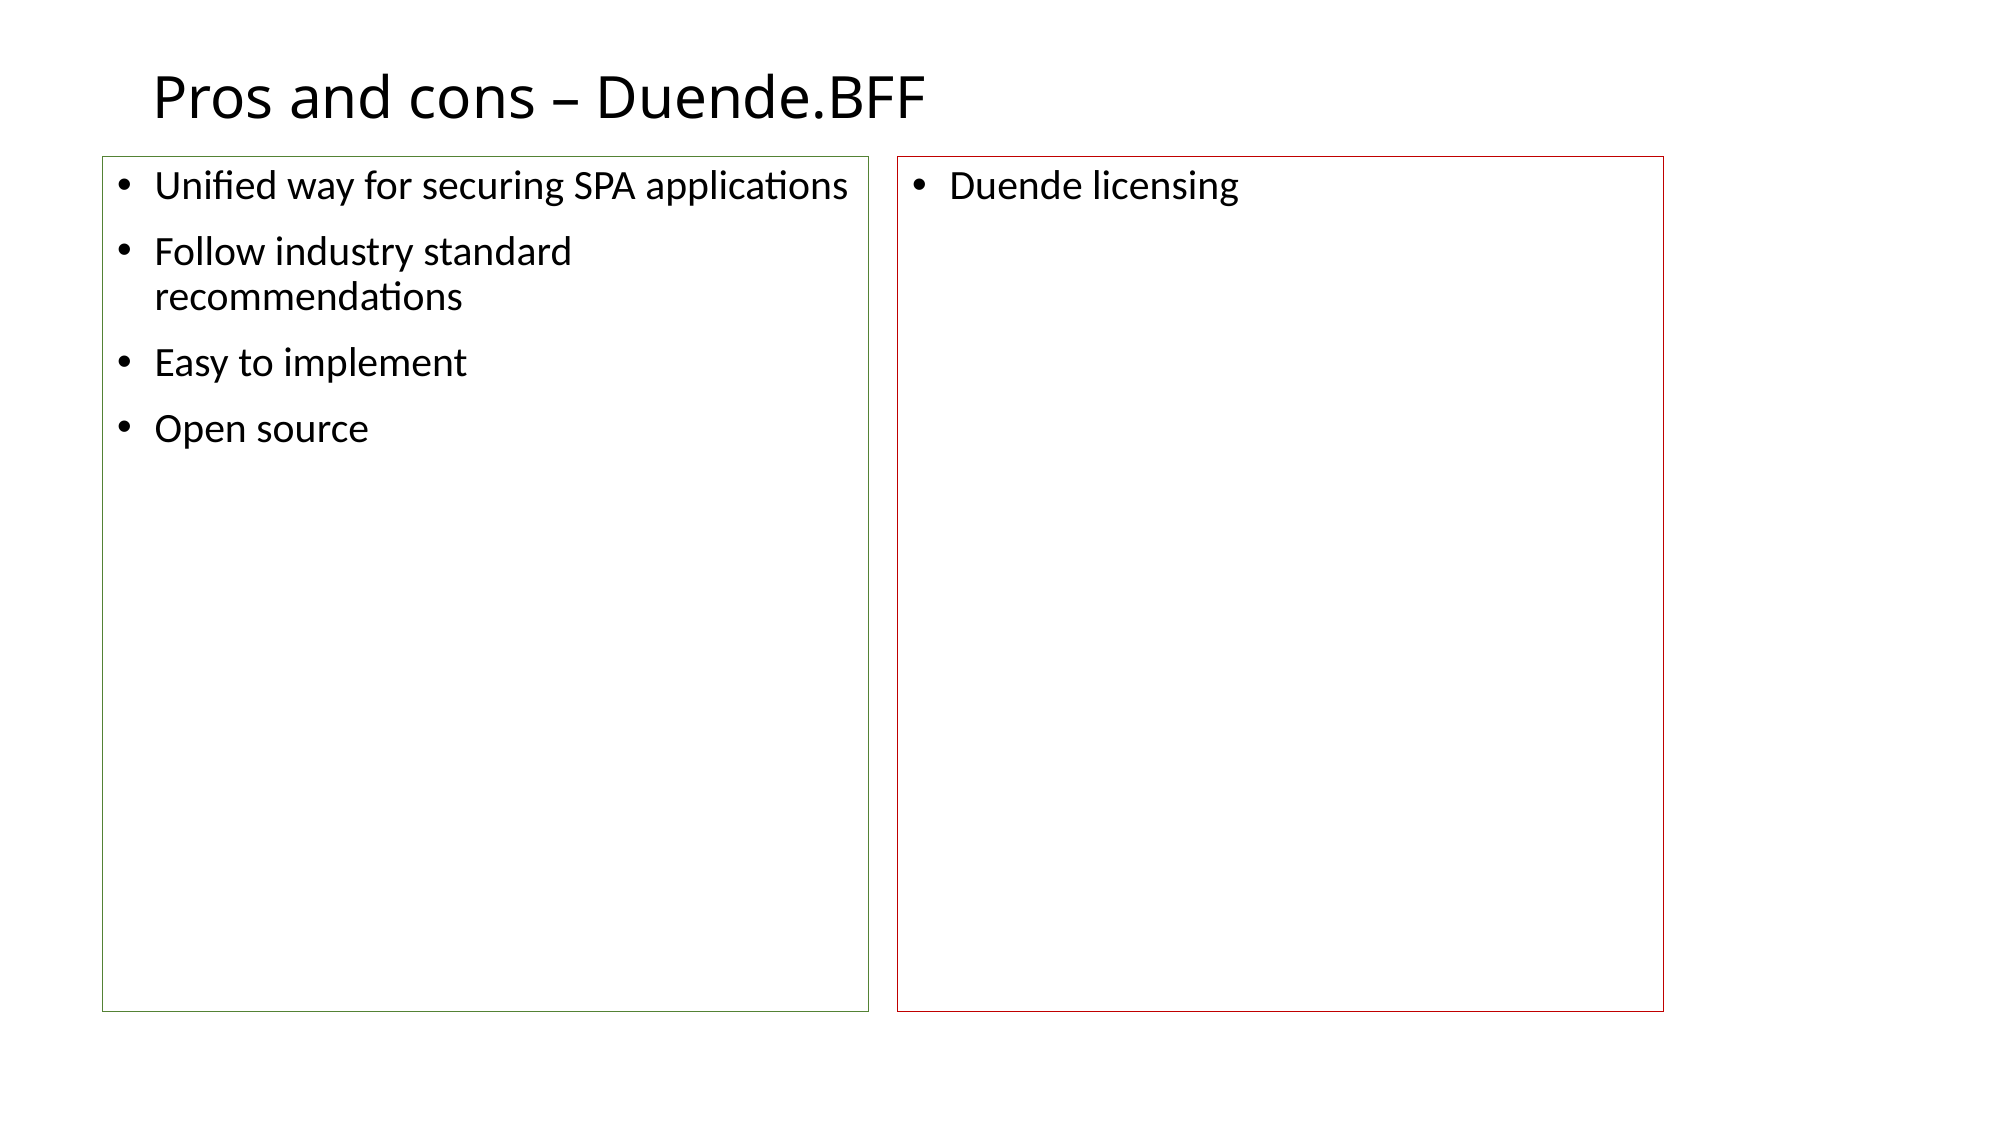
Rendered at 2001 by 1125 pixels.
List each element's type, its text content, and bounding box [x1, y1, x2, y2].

text_box Duende licensing [897, 156, 1664, 1012]
list Unified way for securing SPA applications Follow industry standard recommendations Easy to implement Open source [102, 156, 869, 1012]
title Pros and cons – Duende.BFF [137, 59, 1863, 141]
